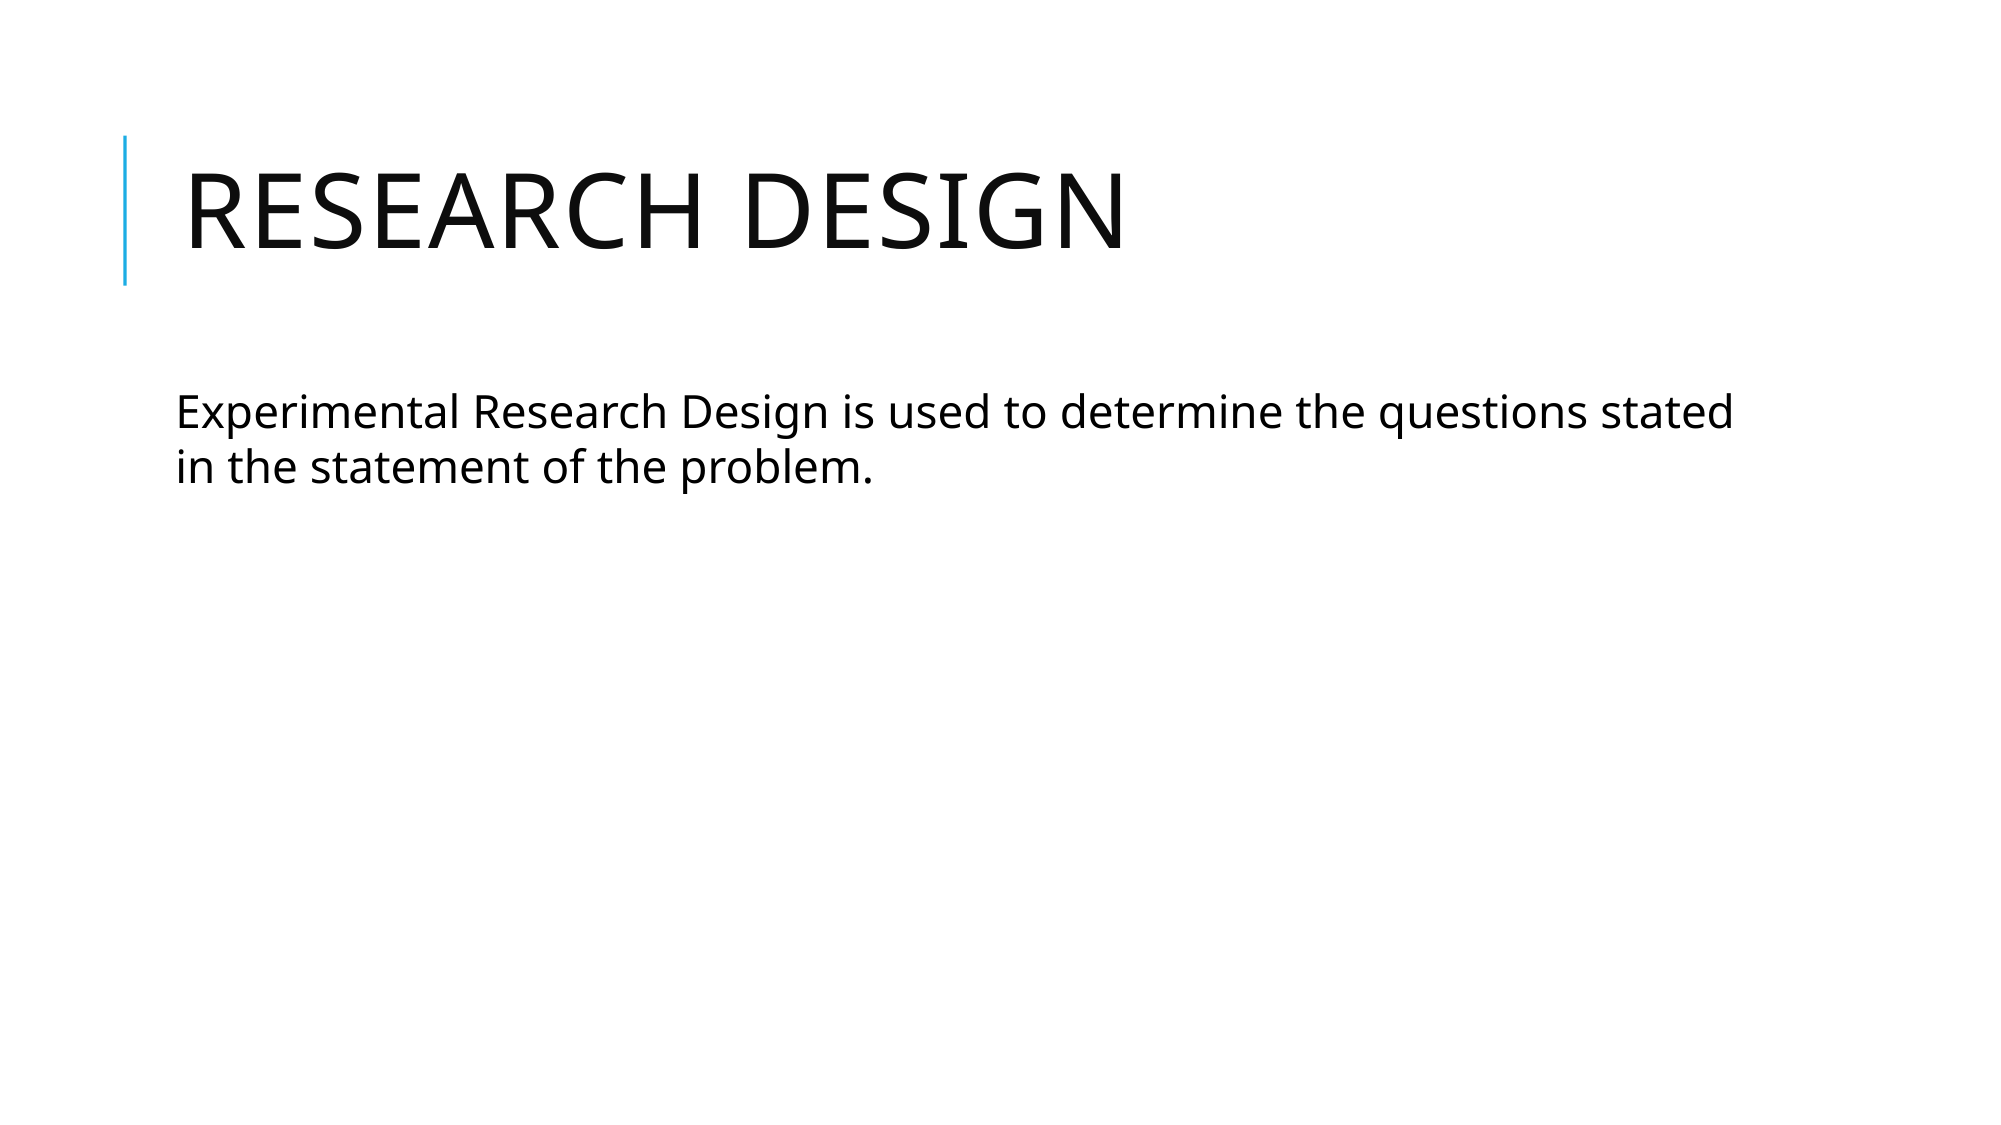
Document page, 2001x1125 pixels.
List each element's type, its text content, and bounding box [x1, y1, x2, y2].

text_box Research Design [168, 96, 1763, 342]
text_box Experimental Research Design is used to determine the questions stated in the statement of the problem. [168, 375, 1763, 1035]
